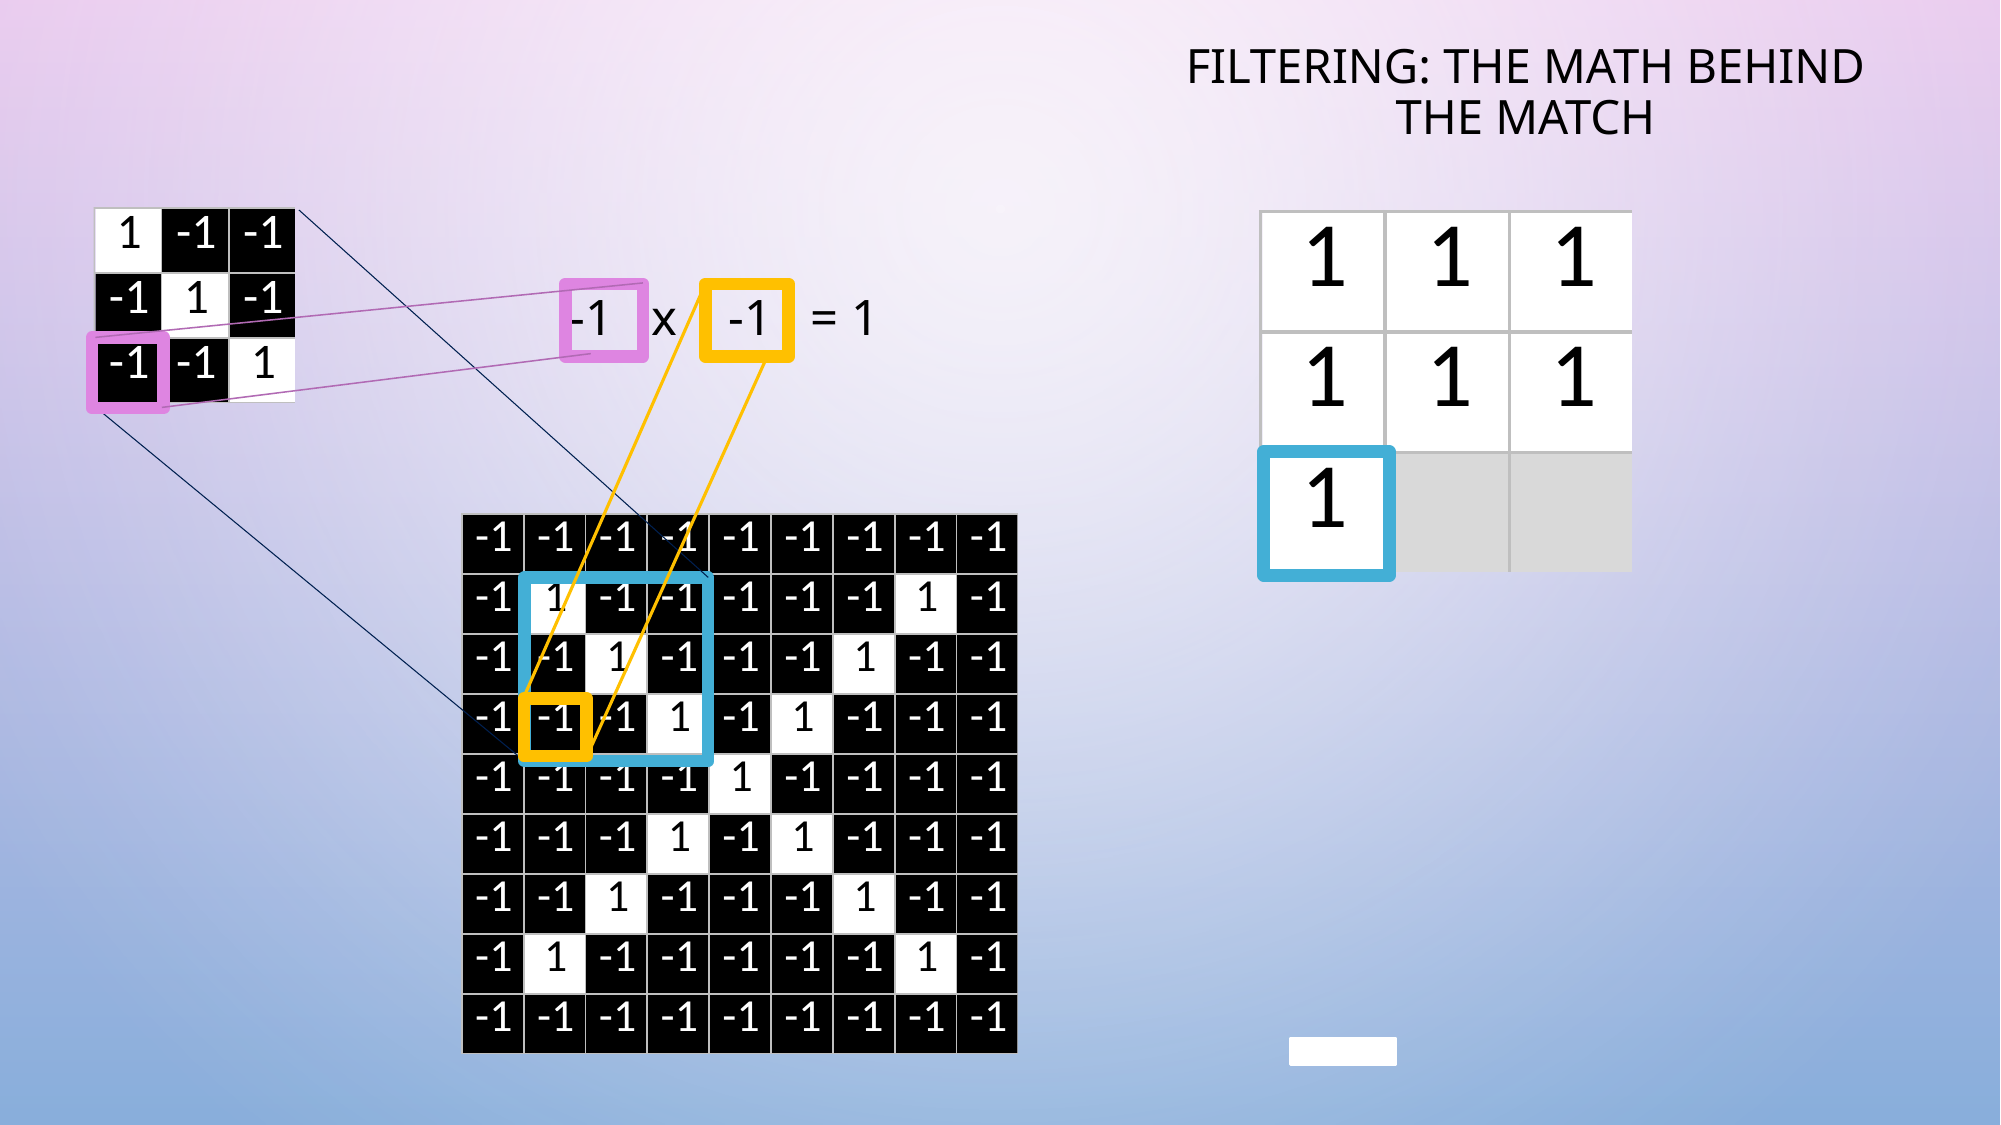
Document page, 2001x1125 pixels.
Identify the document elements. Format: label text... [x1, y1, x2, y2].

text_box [95, 282, 644, 338]
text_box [586, 356, 768, 757]
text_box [0, 0, 2000, 615]
picture [93, 206, 298, 405]
text_box -1 x -1 = 1 [713, 269, 909, 370]
text_box [713, 282, 790, 358]
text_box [95, 406, 525, 762]
picture [460, 513, 1020, 1056]
picture [1258, 209, 1636, 576]
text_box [298, 347, 516, 351]
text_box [161, 353, 591, 408]
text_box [298, 209, 709, 285]
text_box [1289, 1037, 1397, 1066]
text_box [523, 283, 706, 699]
title Filtering: The math behind the match [1132, 34, 1919, 153]
